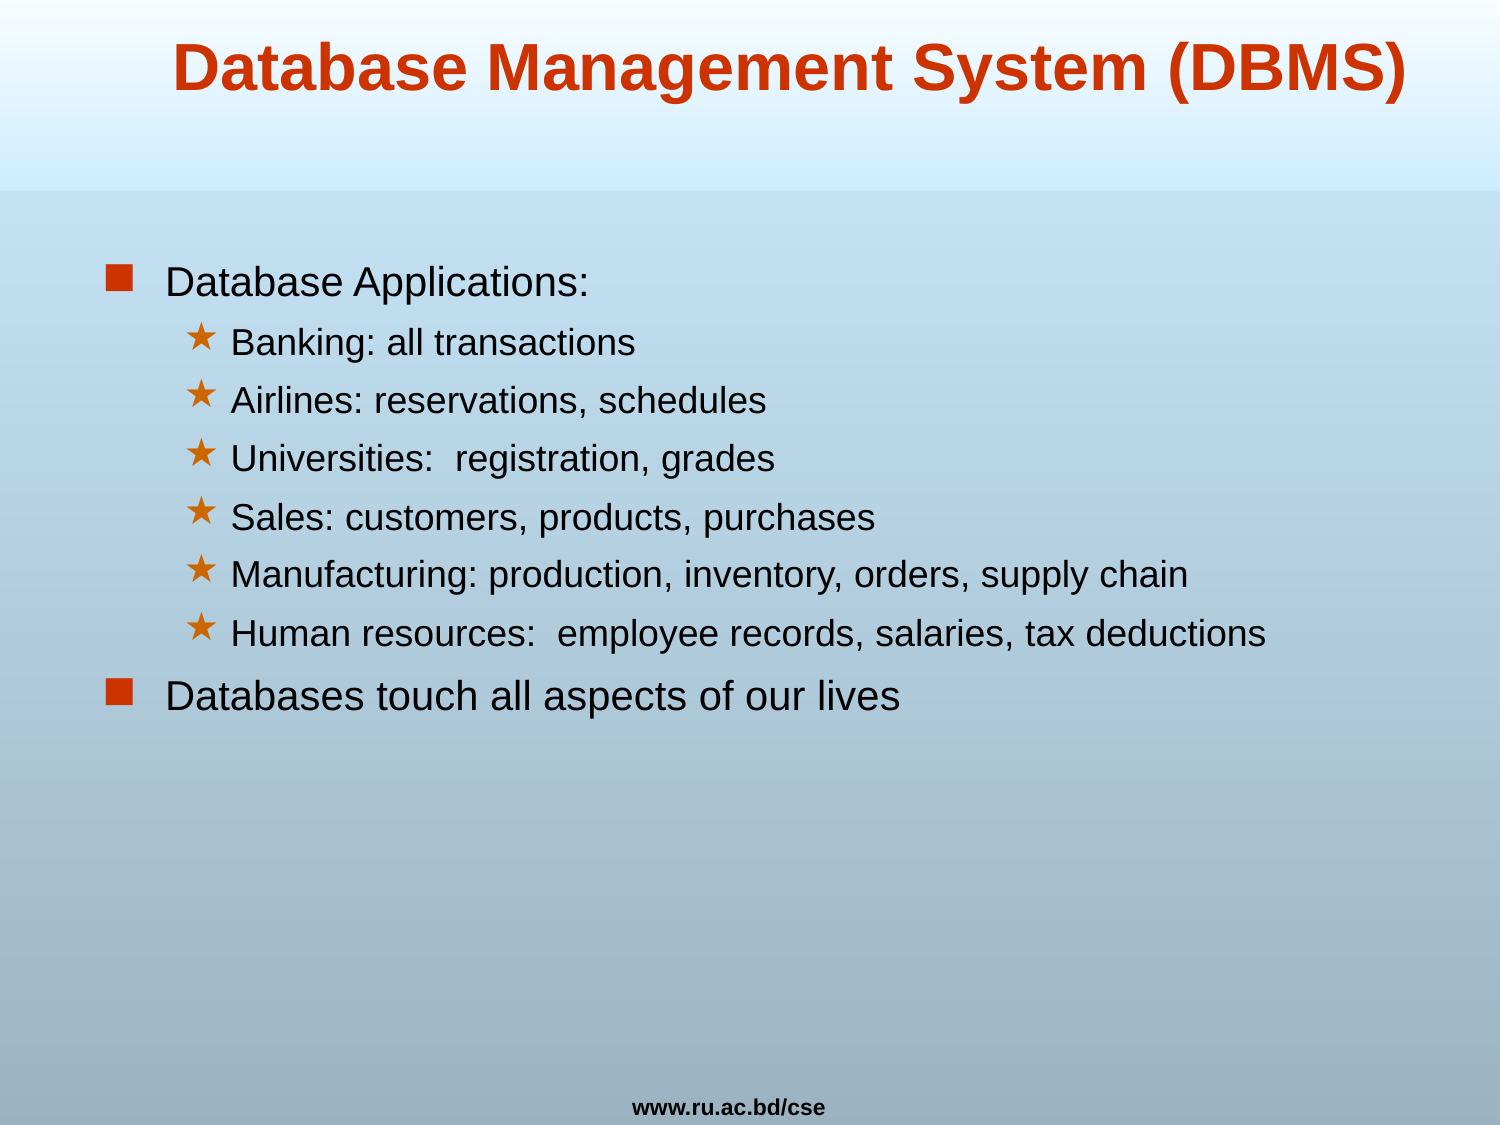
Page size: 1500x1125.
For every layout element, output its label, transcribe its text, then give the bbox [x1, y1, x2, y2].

list Database Applications: Banking: all transactions Airlines: reservations, schedules Universities: registration, grades Sales: customers, products, purchases Manufacturing: production, inventory, orders, supply chain Human resources: employee records, salaries, tax deductions Databases touch all aspects of our lives [93, 182, 1382, 983]
title Database Management System (DBMS) [128, 10, 1454, 111]
